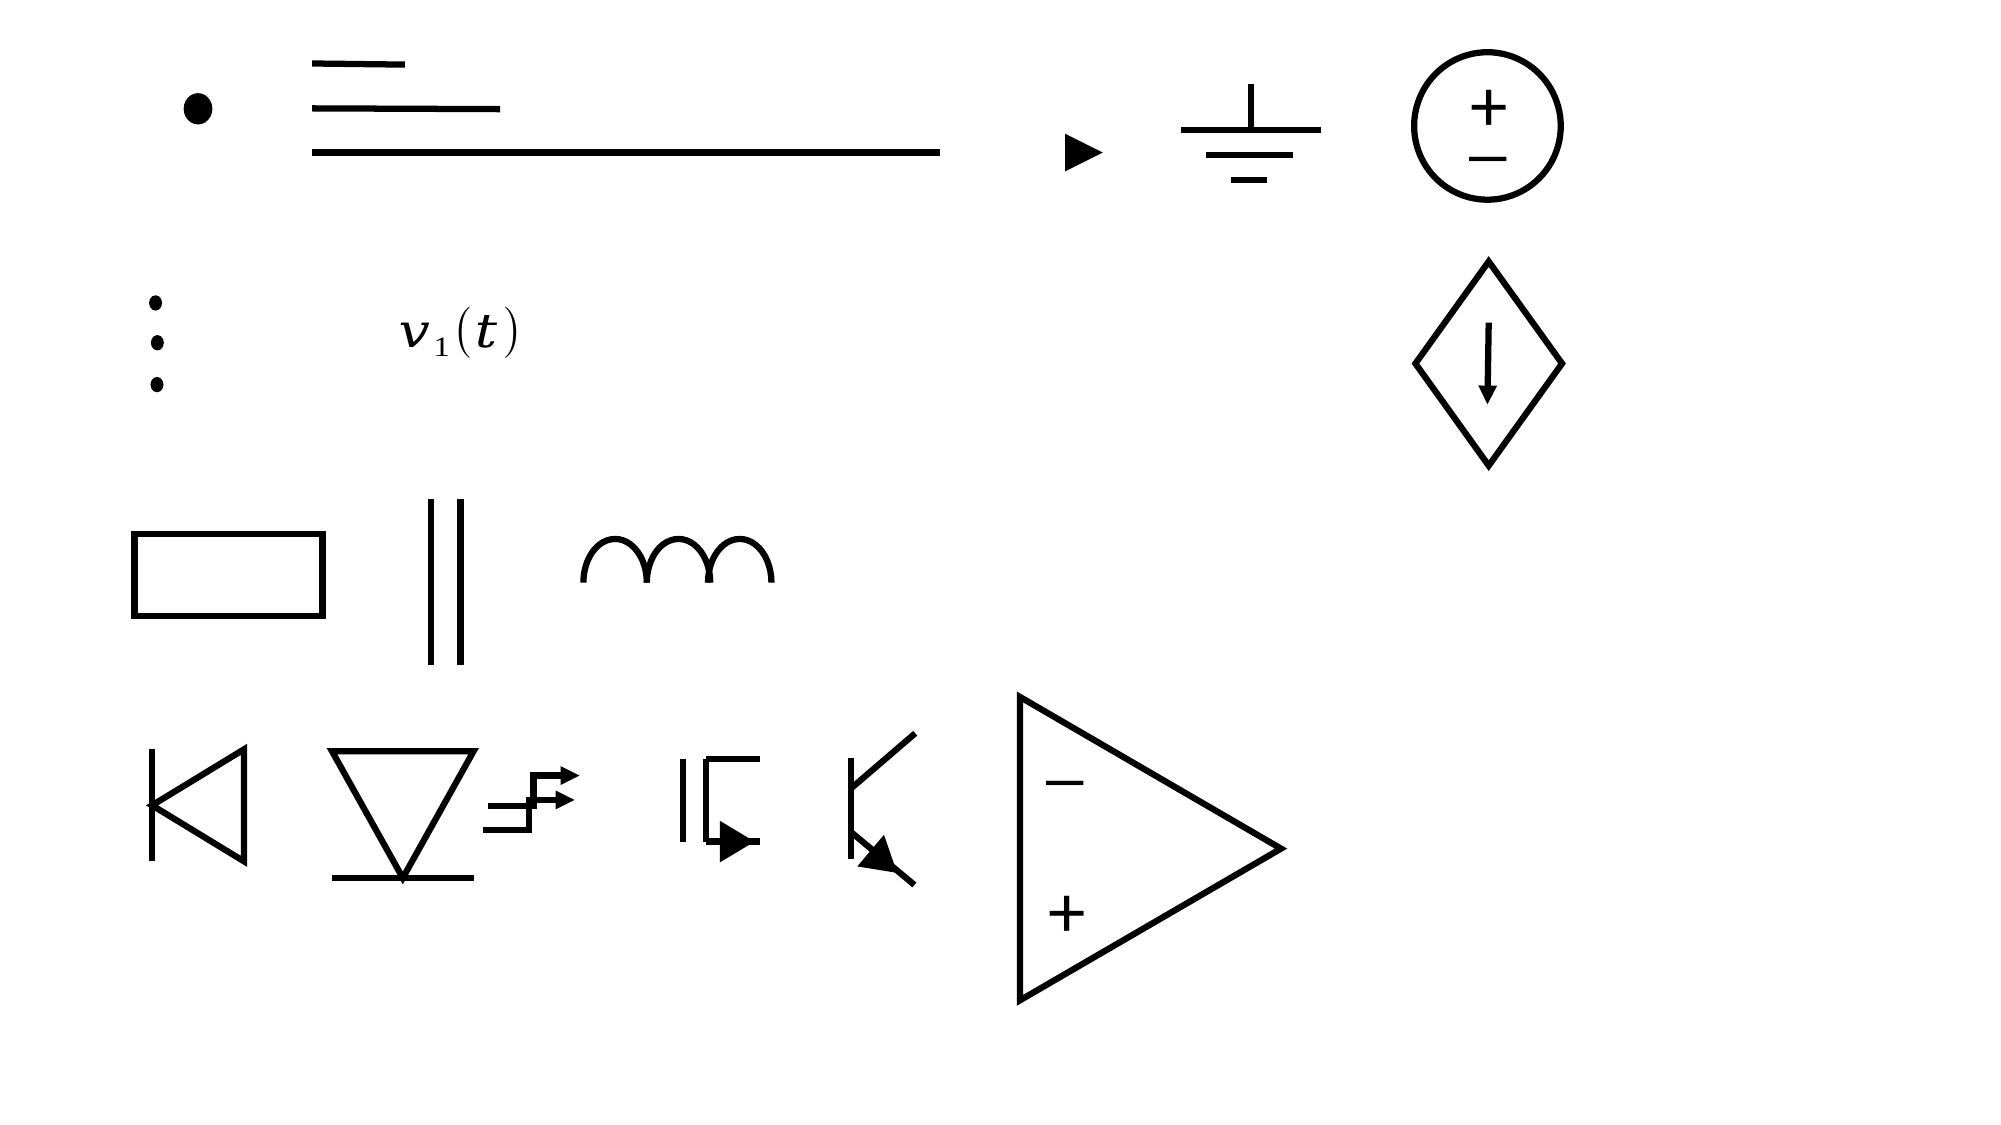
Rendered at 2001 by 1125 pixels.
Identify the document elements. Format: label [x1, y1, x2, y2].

text_box [1019, 692, 1281, 1001]
text_box [1414, 48, 1561, 200]
text_box [1415, 261, 1563, 466]
text_box [583, 538, 772, 626]
text_box [149, 295, 164, 393]
text_box [431, 499, 461, 665]
text_box [133, 533, 323, 617]
text_box [850, 733, 916, 885]
text_box [331, 751, 587, 878]
text_box [1181, 84, 1321, 181]
text_box [683, 759, 760, 857]
text_box [141, 759, 254, 852]
text_box [182, 92, 214, 126]
